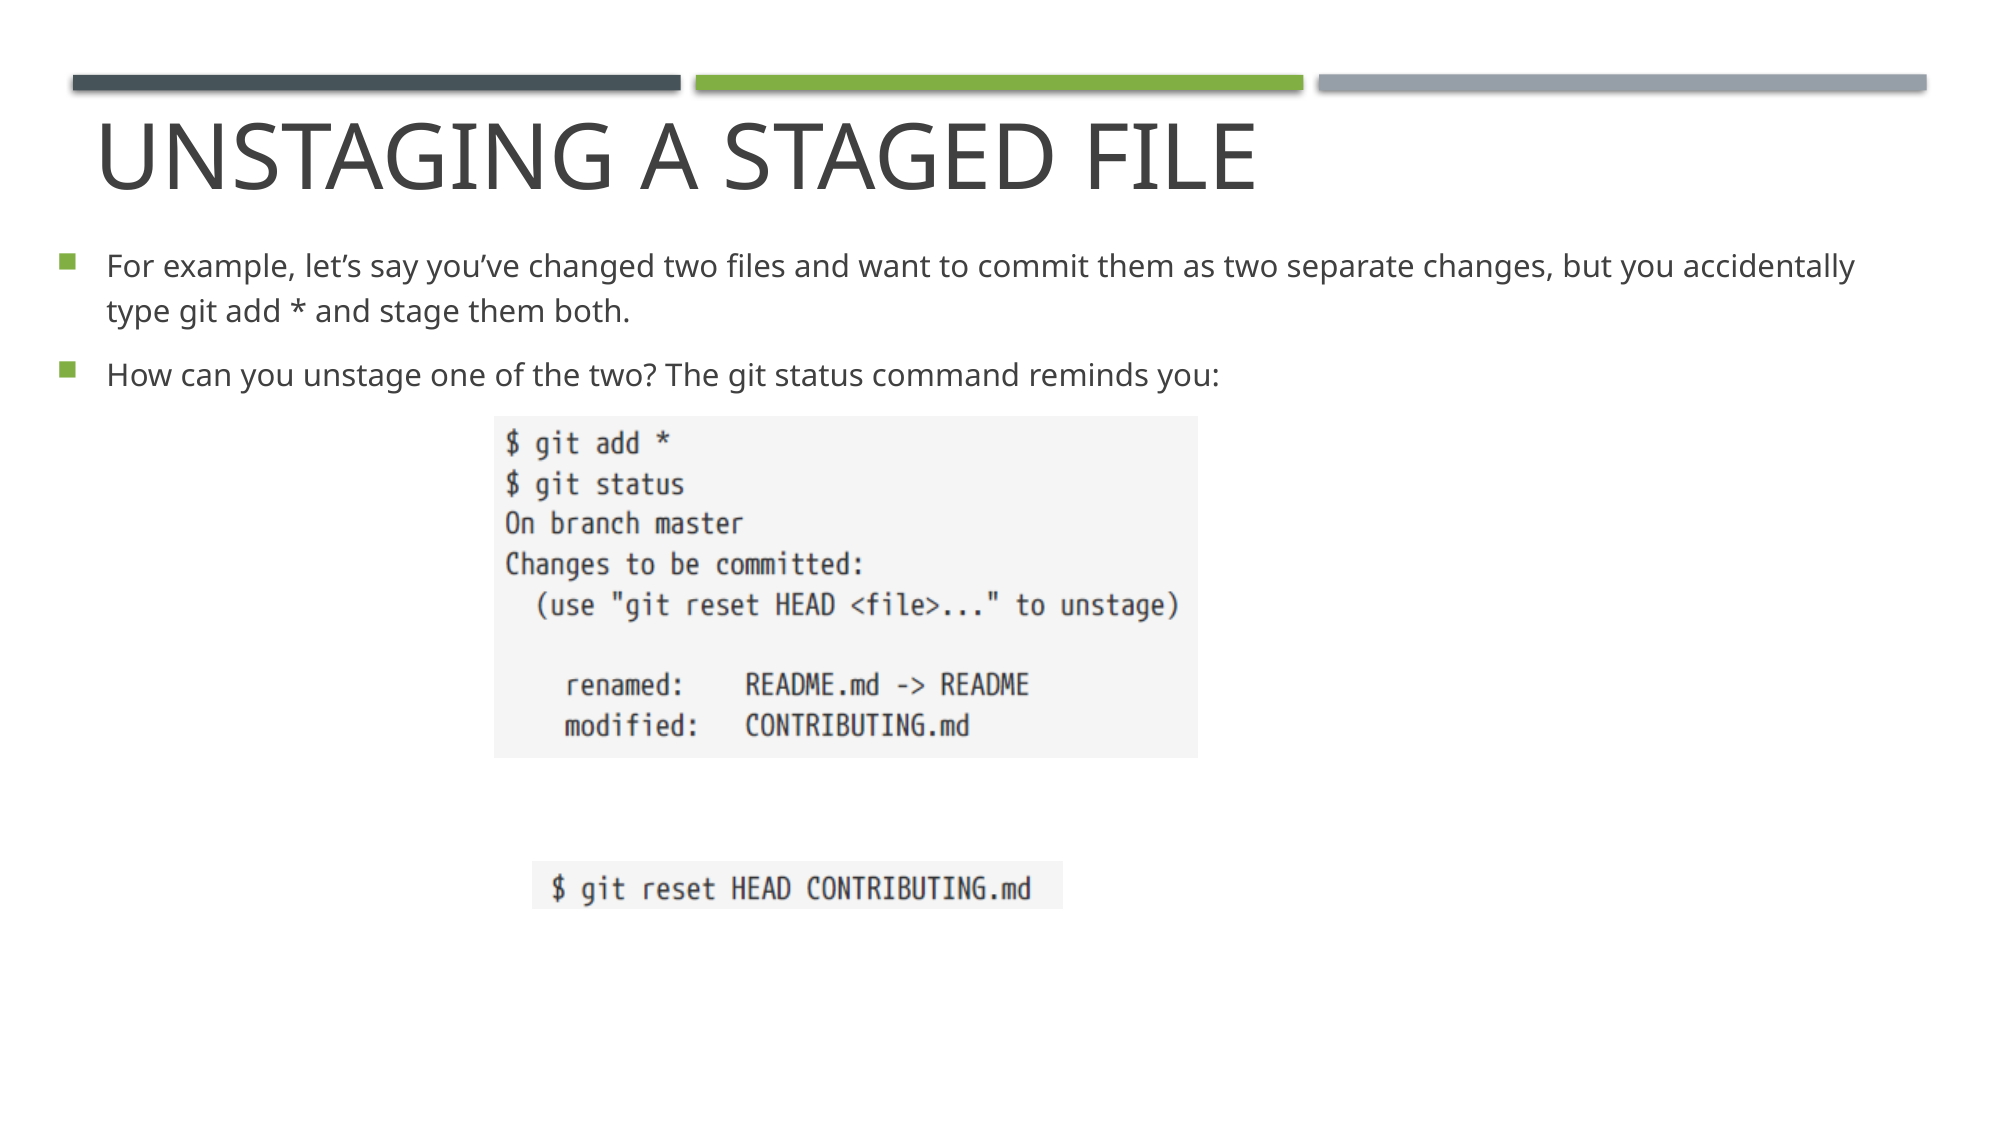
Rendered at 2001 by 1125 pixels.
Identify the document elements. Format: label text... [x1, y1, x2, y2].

list For example, let’s say you’ve changed two files and want to commit them as two separate changes, but you accidentally type git add * and stage them both. How can you unstage one of the two? The git status command reminds you: [41, 231, 1928, 1005]
picture [532, 861, 1063, 910]
text_box [56, 0, 1943, 232]
picture [494, 416, 1199, 758]
